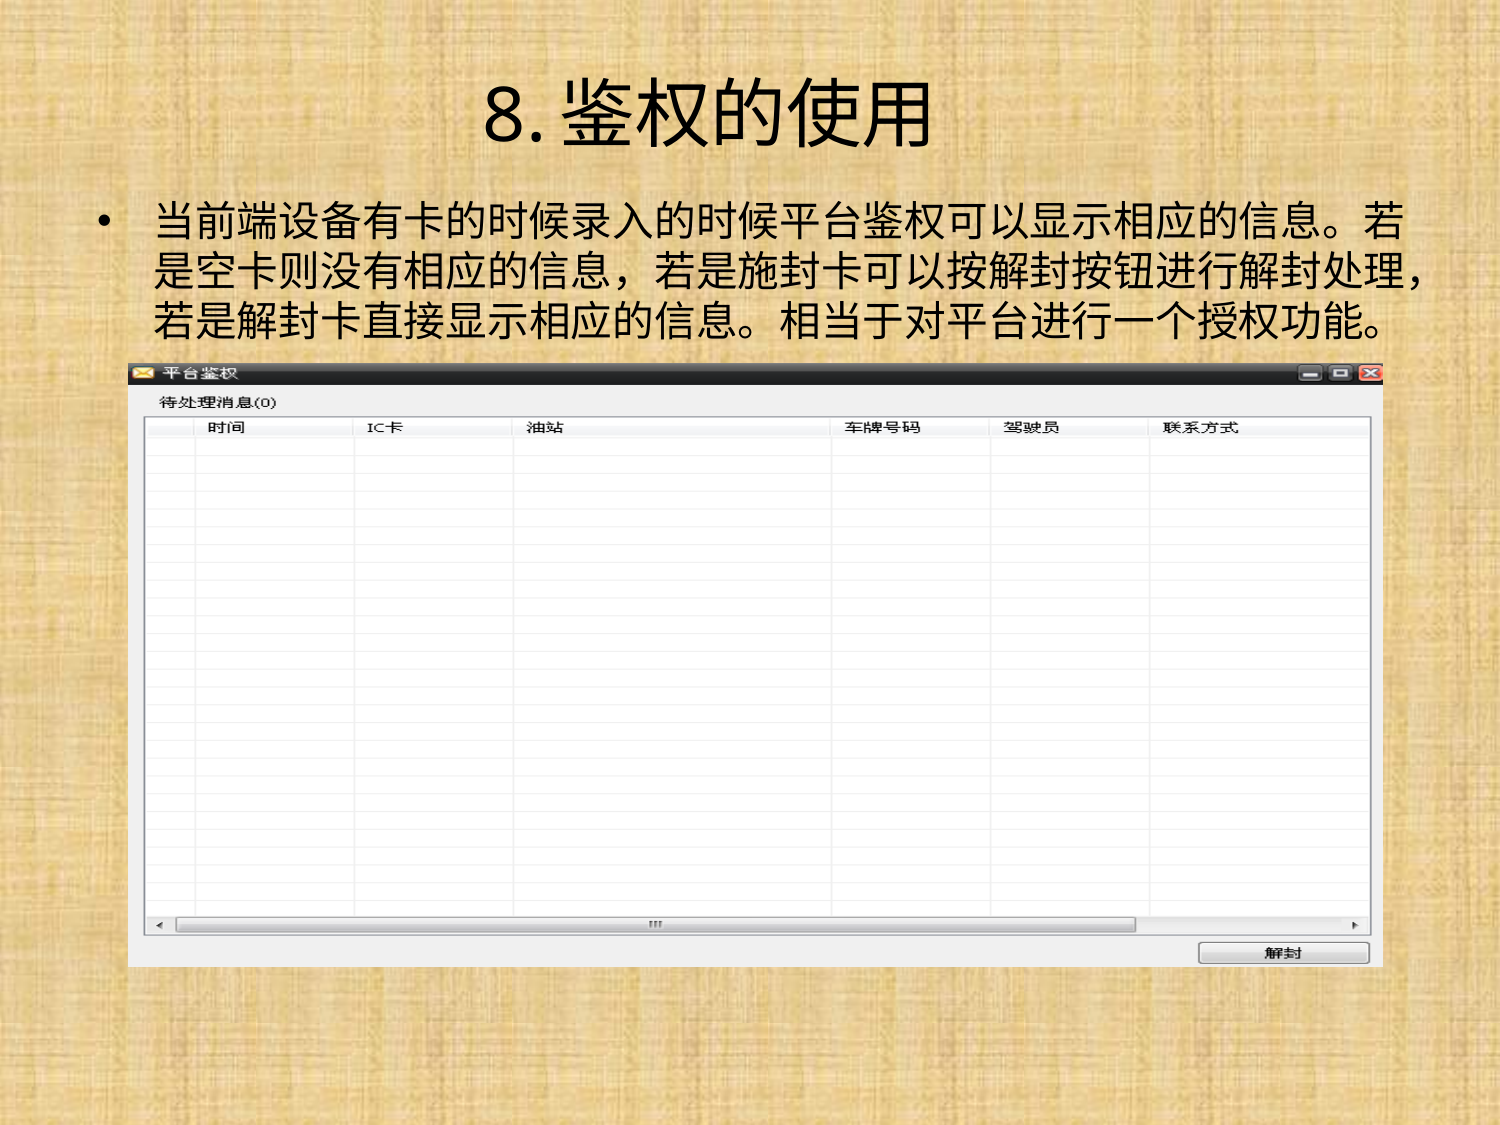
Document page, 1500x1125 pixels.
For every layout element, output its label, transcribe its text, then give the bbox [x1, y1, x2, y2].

picture [0, 0, 1500, 1125]
list 当前端设备有卡的时候录入的时候平台鉴权可以显示相应的信息。若是空卡则没有相应的信息，若是施封卡可以按解封按钮进行解封处理，若是解封卡直接显示相应的信息。相当于对平台进行一个授权功能。 [82, 187, 1432, 930]
title 8.鉴权的使用 [35, 58, 1386, 247]
